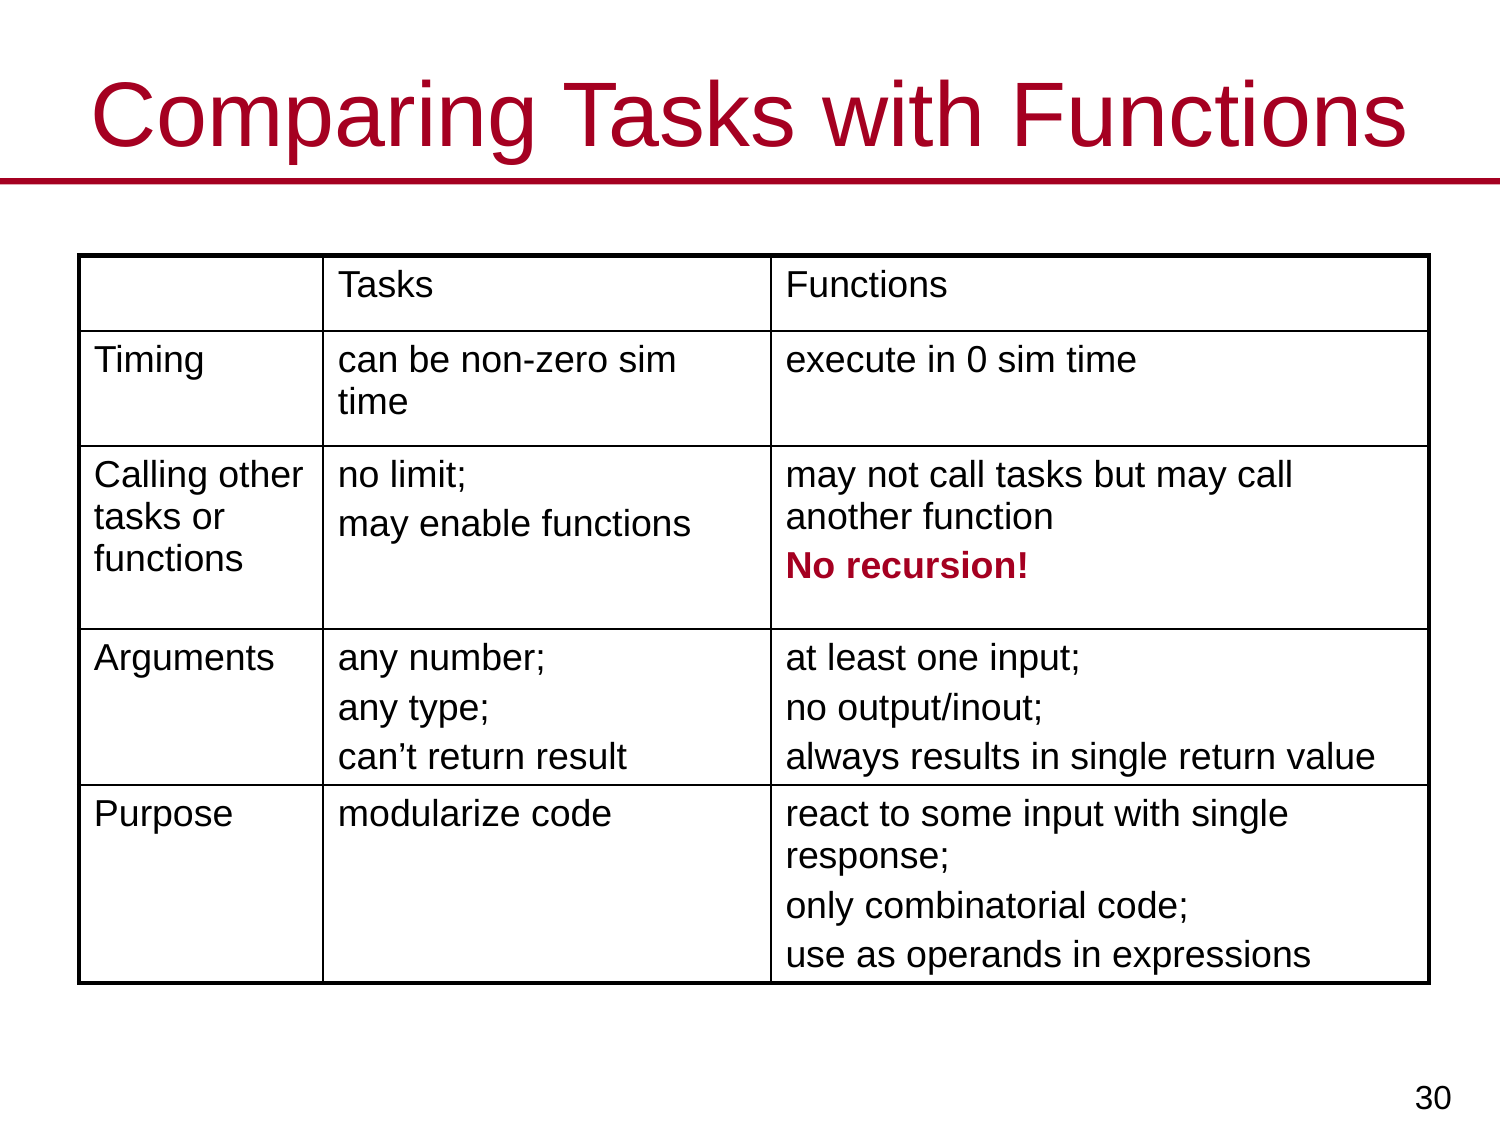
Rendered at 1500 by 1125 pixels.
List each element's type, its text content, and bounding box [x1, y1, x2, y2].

table_cell can be non-zero sim time [324, 332, 770, 445]
table_cell no limit; may enable functions [324, 447, 770, 628]
table_cell Purpose [81, 786, 322, 981]
table_cell Timing [81, 332, 322, 445]
table_header [81, 258, 322, 330]
table_cell Arguments [81, 630, 322, 784]
table_cell at least one input; no output/inout; always results in single return value [772, 630, 1427, 784]
table_cell react to some input with single response; only combinatorial code; use as operands in expressions [772, 786, 1427, 981]
table_cell may not call tasks but may call another function No recursion! [772, 447, 1427, 628]
table_cell execute in 0 sim time [772, 332, 1427, 445]
table_header Tasks [324, 258, 770, 330]
table_cell modularize code [324, 786, 770, 981]
table_cell Calling other tasks or functions [81, 447, 322, 628]
table_cell any number; any type; can’t return result [324, 630, 770, 784]
title Comparing Tasks with Functions [0, 44, 1500, 175]
table_header Functions [772, 258, 1427, 330]
